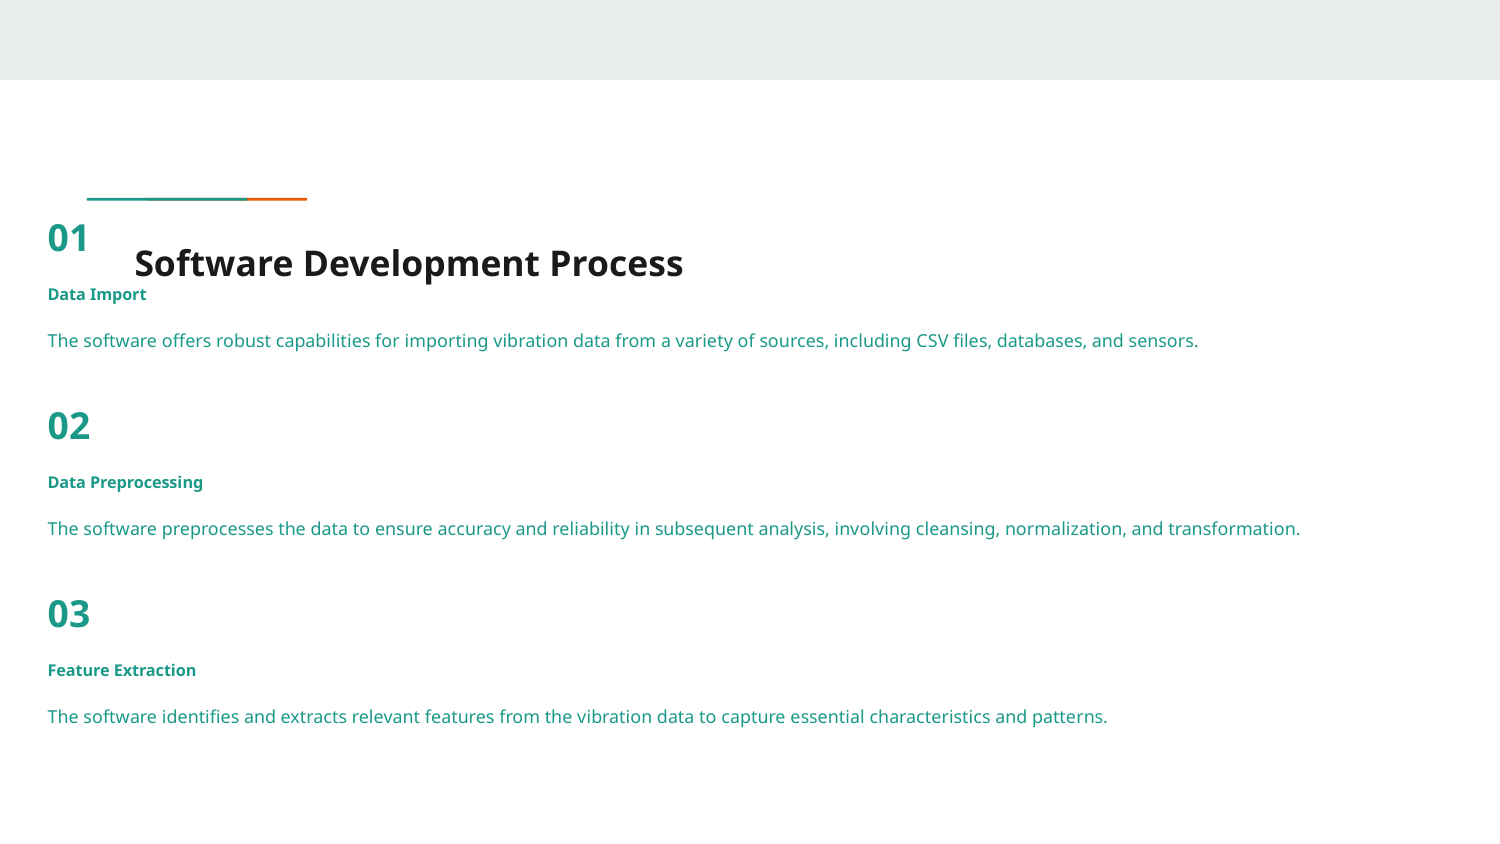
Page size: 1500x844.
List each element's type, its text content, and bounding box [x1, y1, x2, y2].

list 01 Data Import The software offers robust capabilities for importing vibration data from a variety of sources, including CSV files, databases, and sensors. 02 Data Preprocessing The software preprocesses the data to ensure accuracy and reliability in subsequent analysis, involving cleansing, normalization, and transformation. 03 Feature Extraction The software identifies and extracts relevant features from the vibration data to capture essential characteristics and patterns. [32, 189, 1449, 750]
